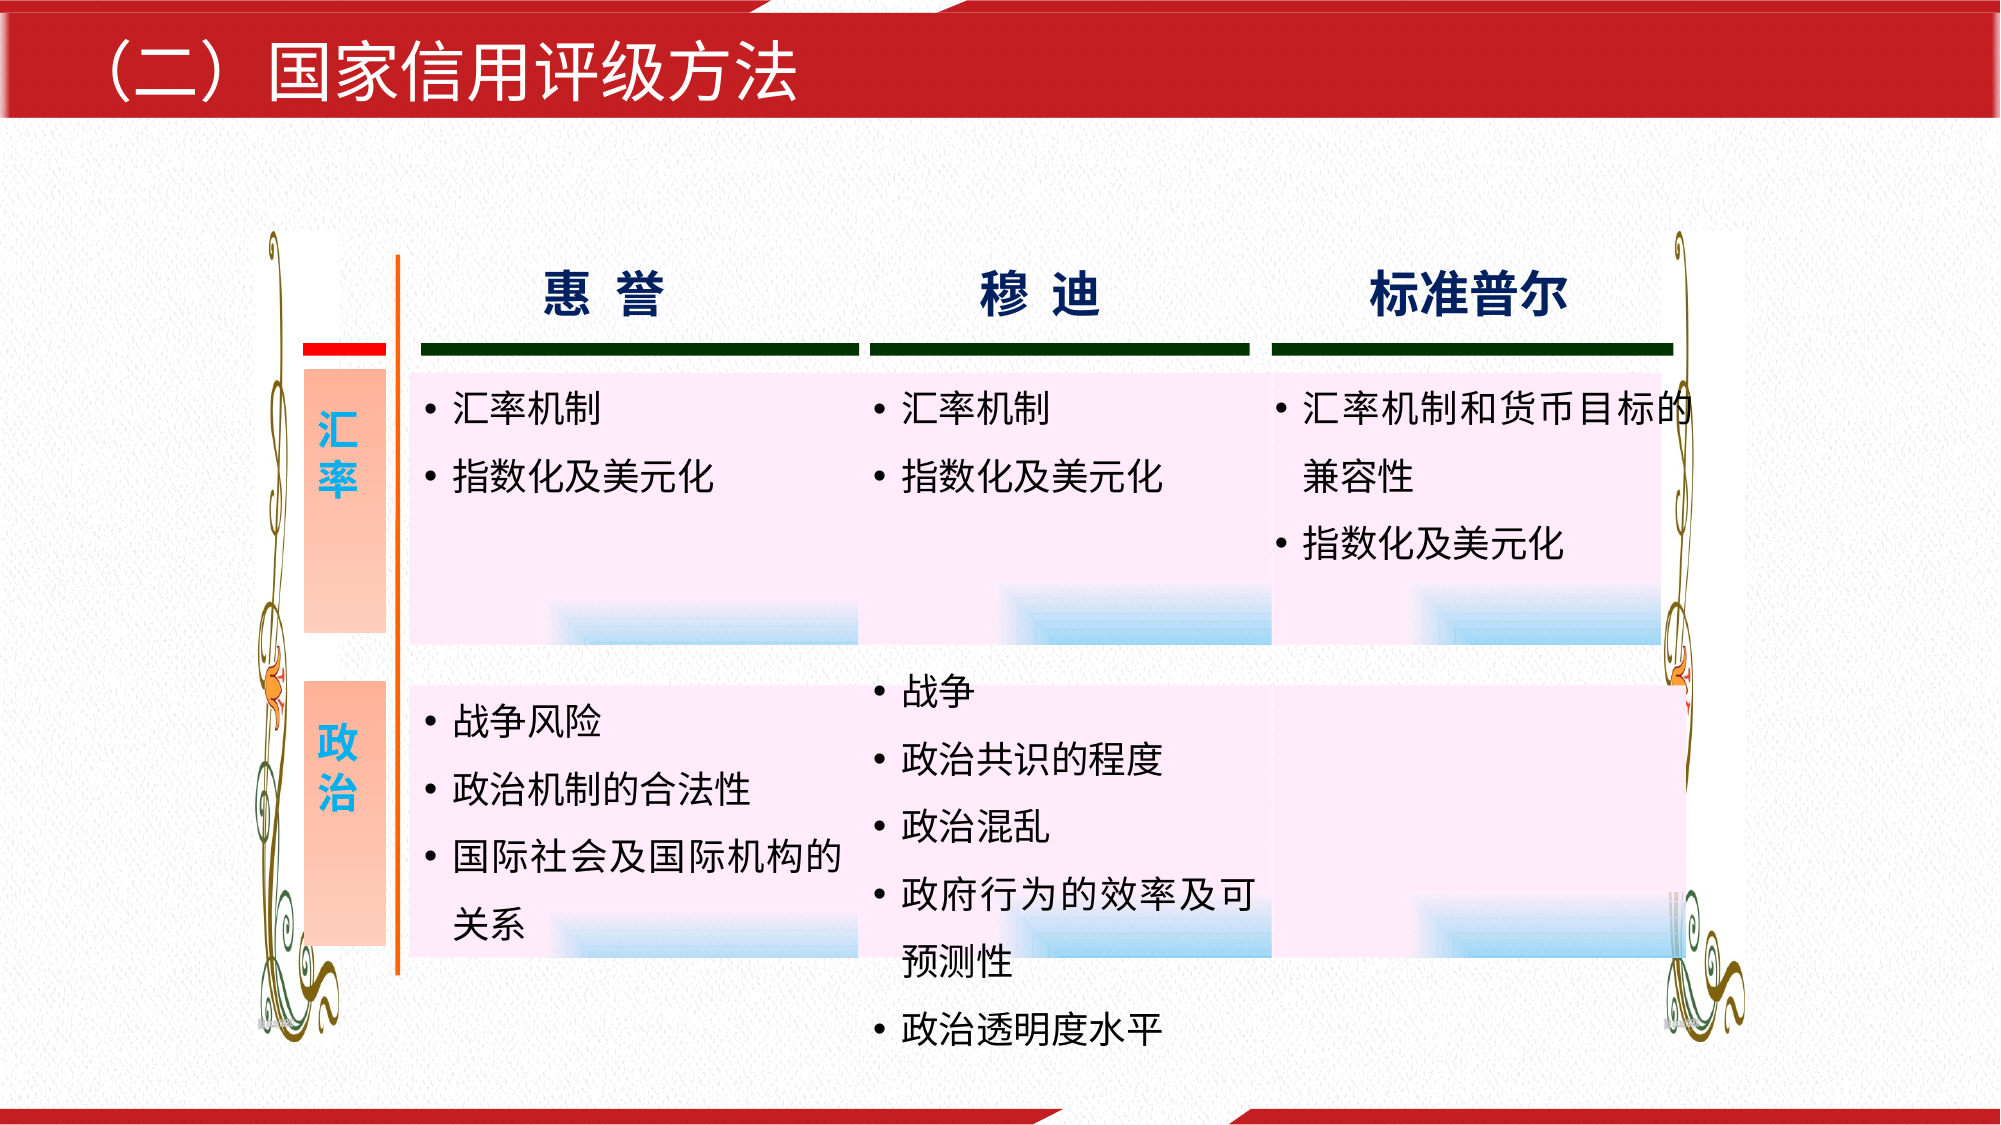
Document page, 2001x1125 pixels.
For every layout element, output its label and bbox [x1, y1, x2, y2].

text_box [0, 118, 2000, 1125]
picture [0, 12, 2000, 118]
text_box [0, 0, 2000, 12]
text_box [255, 231, 1745, 1063]
